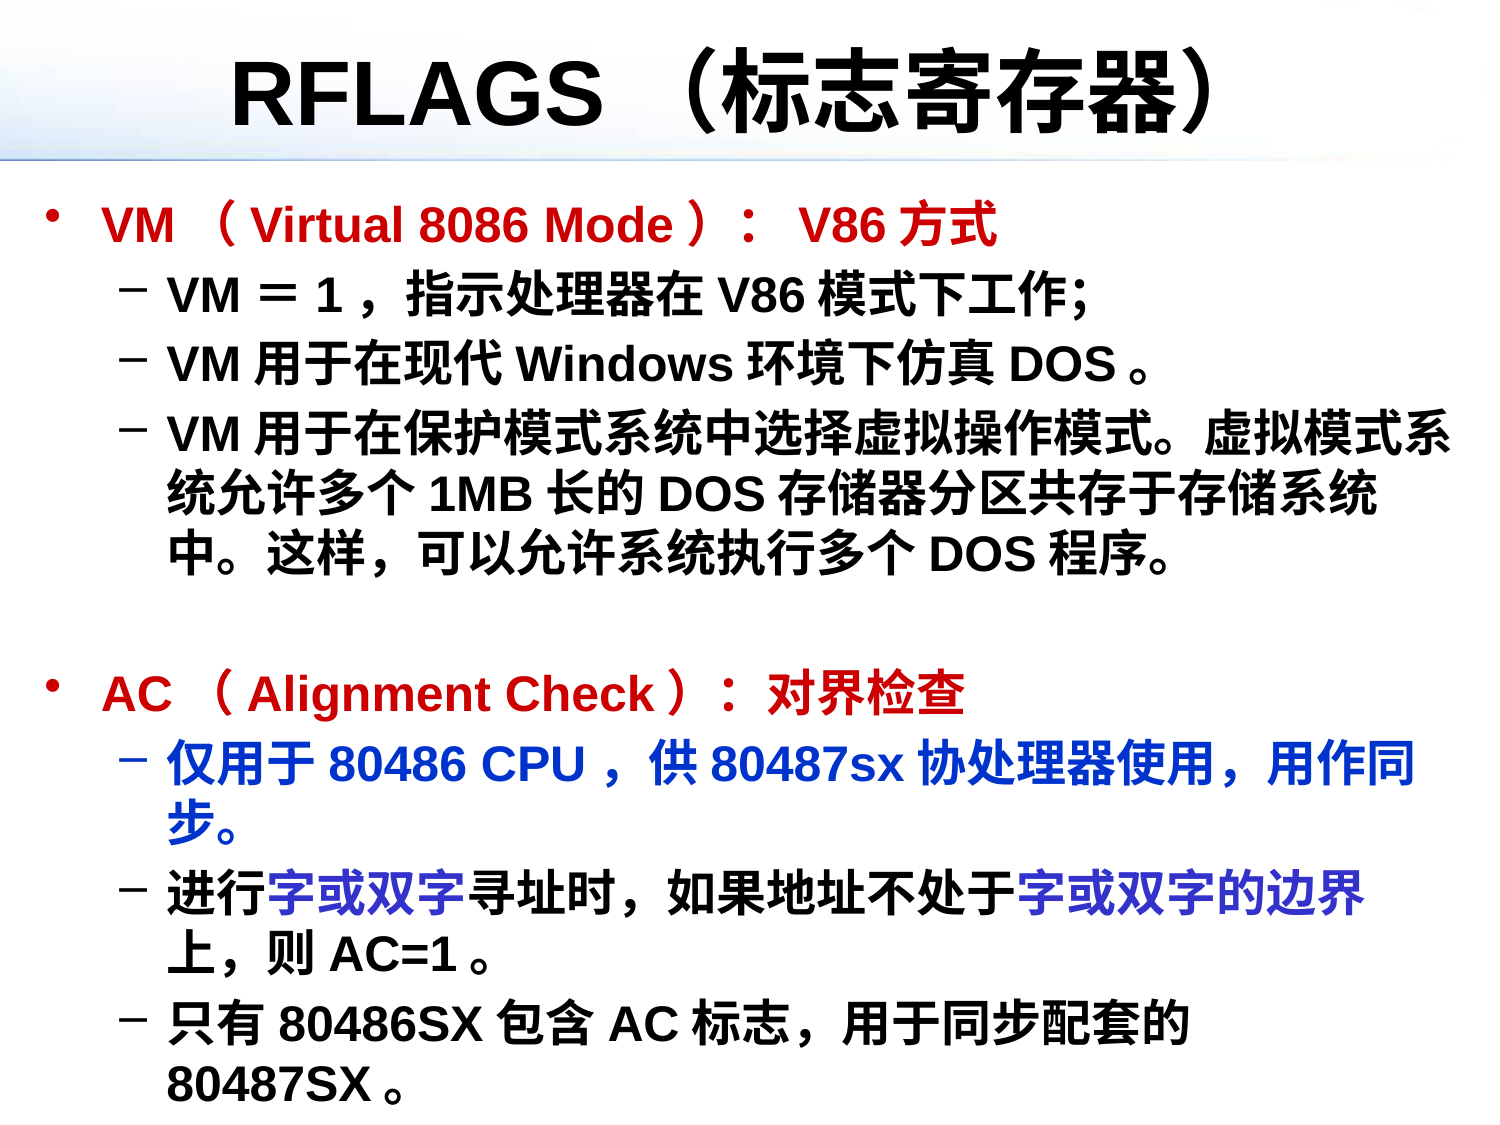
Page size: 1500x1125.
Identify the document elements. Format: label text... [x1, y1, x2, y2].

title RFLAGS（标志寄存器） [29, 31, 1471, 147]
list VM（Virtual 8086 Mode）：V86方式 VM＝1，指示处理器在V86模式下工作； VM用于在现代Windows环境下仿真DOS。 VM用于在保护模式系统中选择虚拟操作模式。虚拟模式系统允许多个1MB长的DOS存储器分区共存于存储系统中。这样，可以允许系统执行多个DOS程序。 AC（Alignment Check）：对界检查 仅用于80486 CPU，供80487sx协处理器使用，用作同步。 进行字或双字寻址时，如果地址不处于字或双字的边界上，则AC=1。 只有80486SX包含AC标志，用于同步配套的80487SX。 [29, 184, 1477, 1035]
picture [0, 0, 1500, 161]
